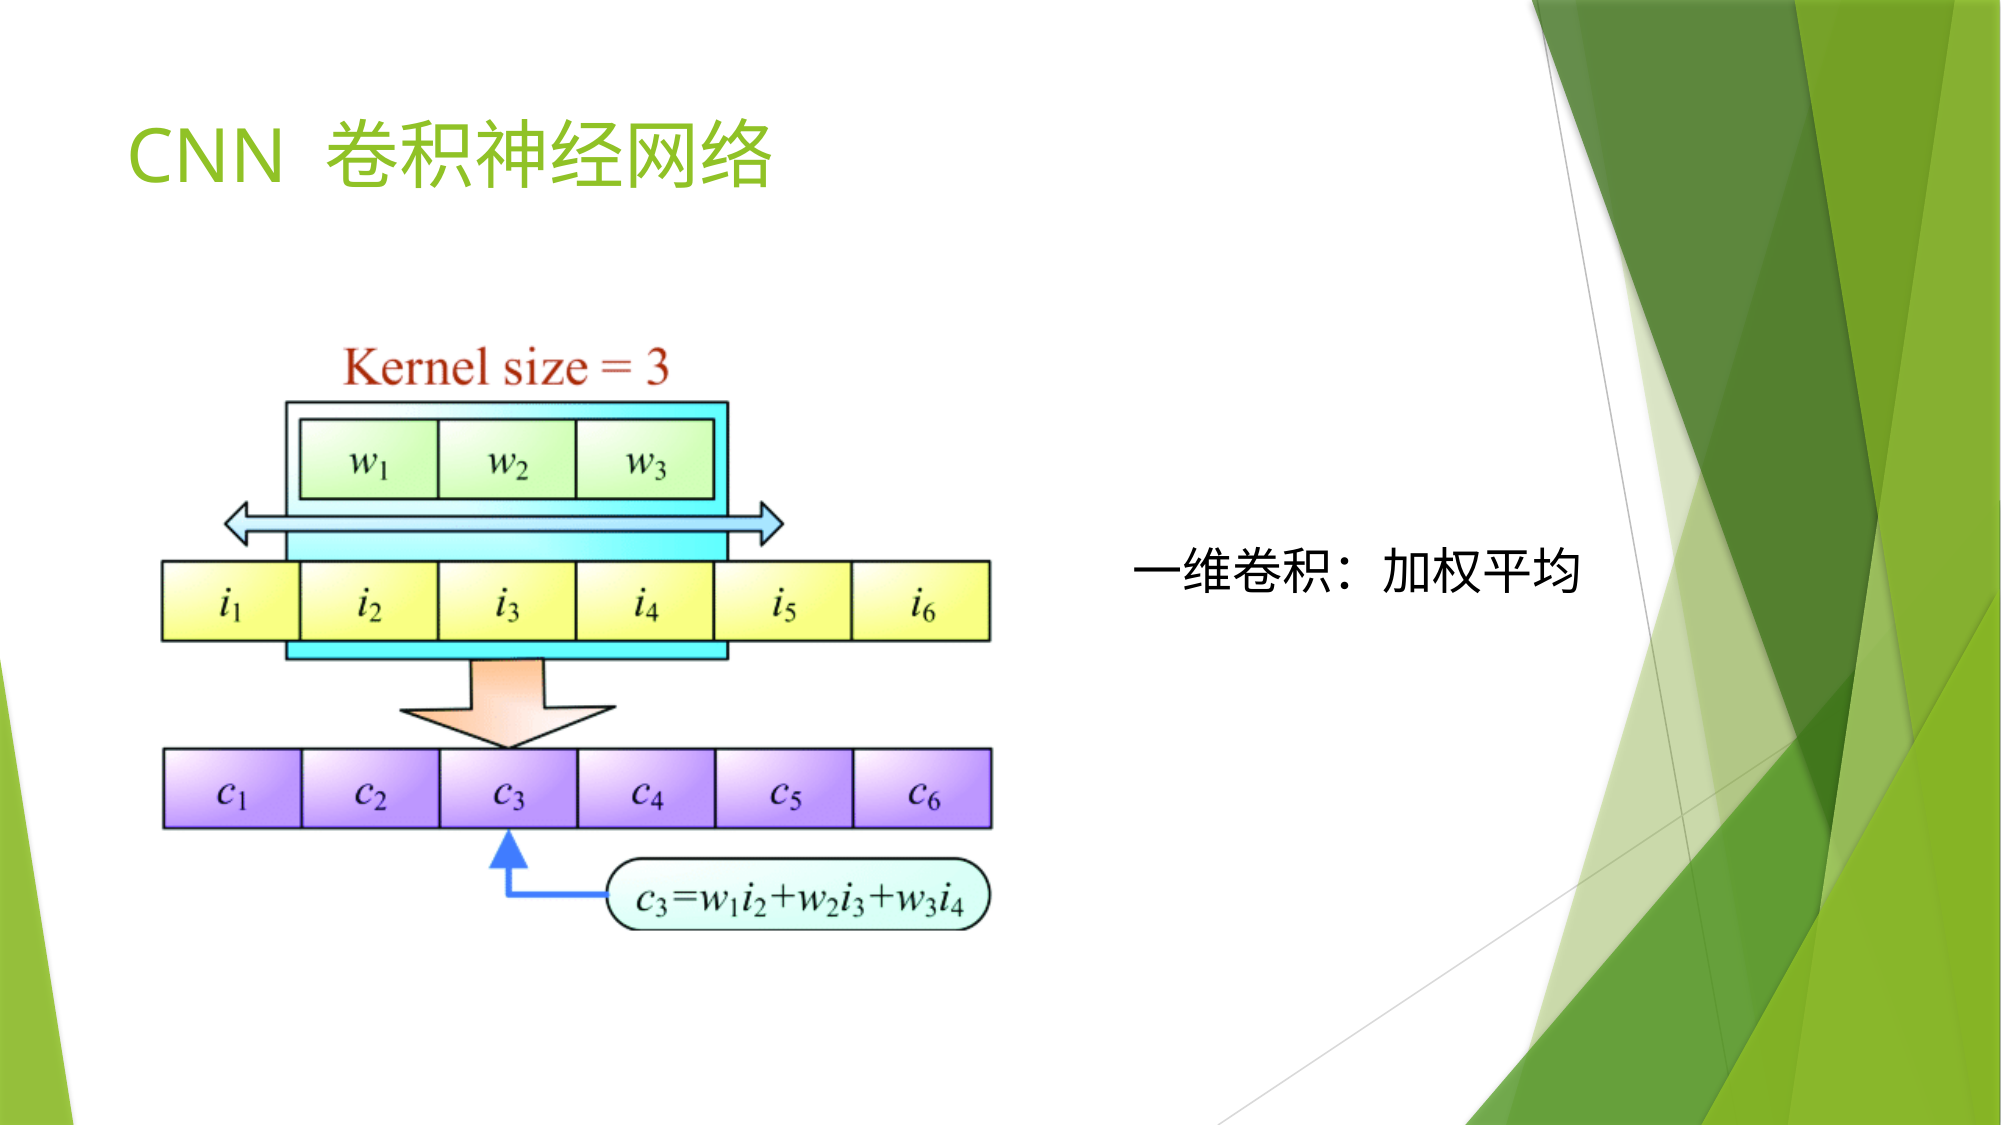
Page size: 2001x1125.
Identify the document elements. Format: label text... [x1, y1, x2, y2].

text_box 一维卷积：加权平均 [1117, 532, 1630, 607]
title CNN 卷积神经网络 [111, 99, 1522, 317]
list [155, 338, 1001, 935]
